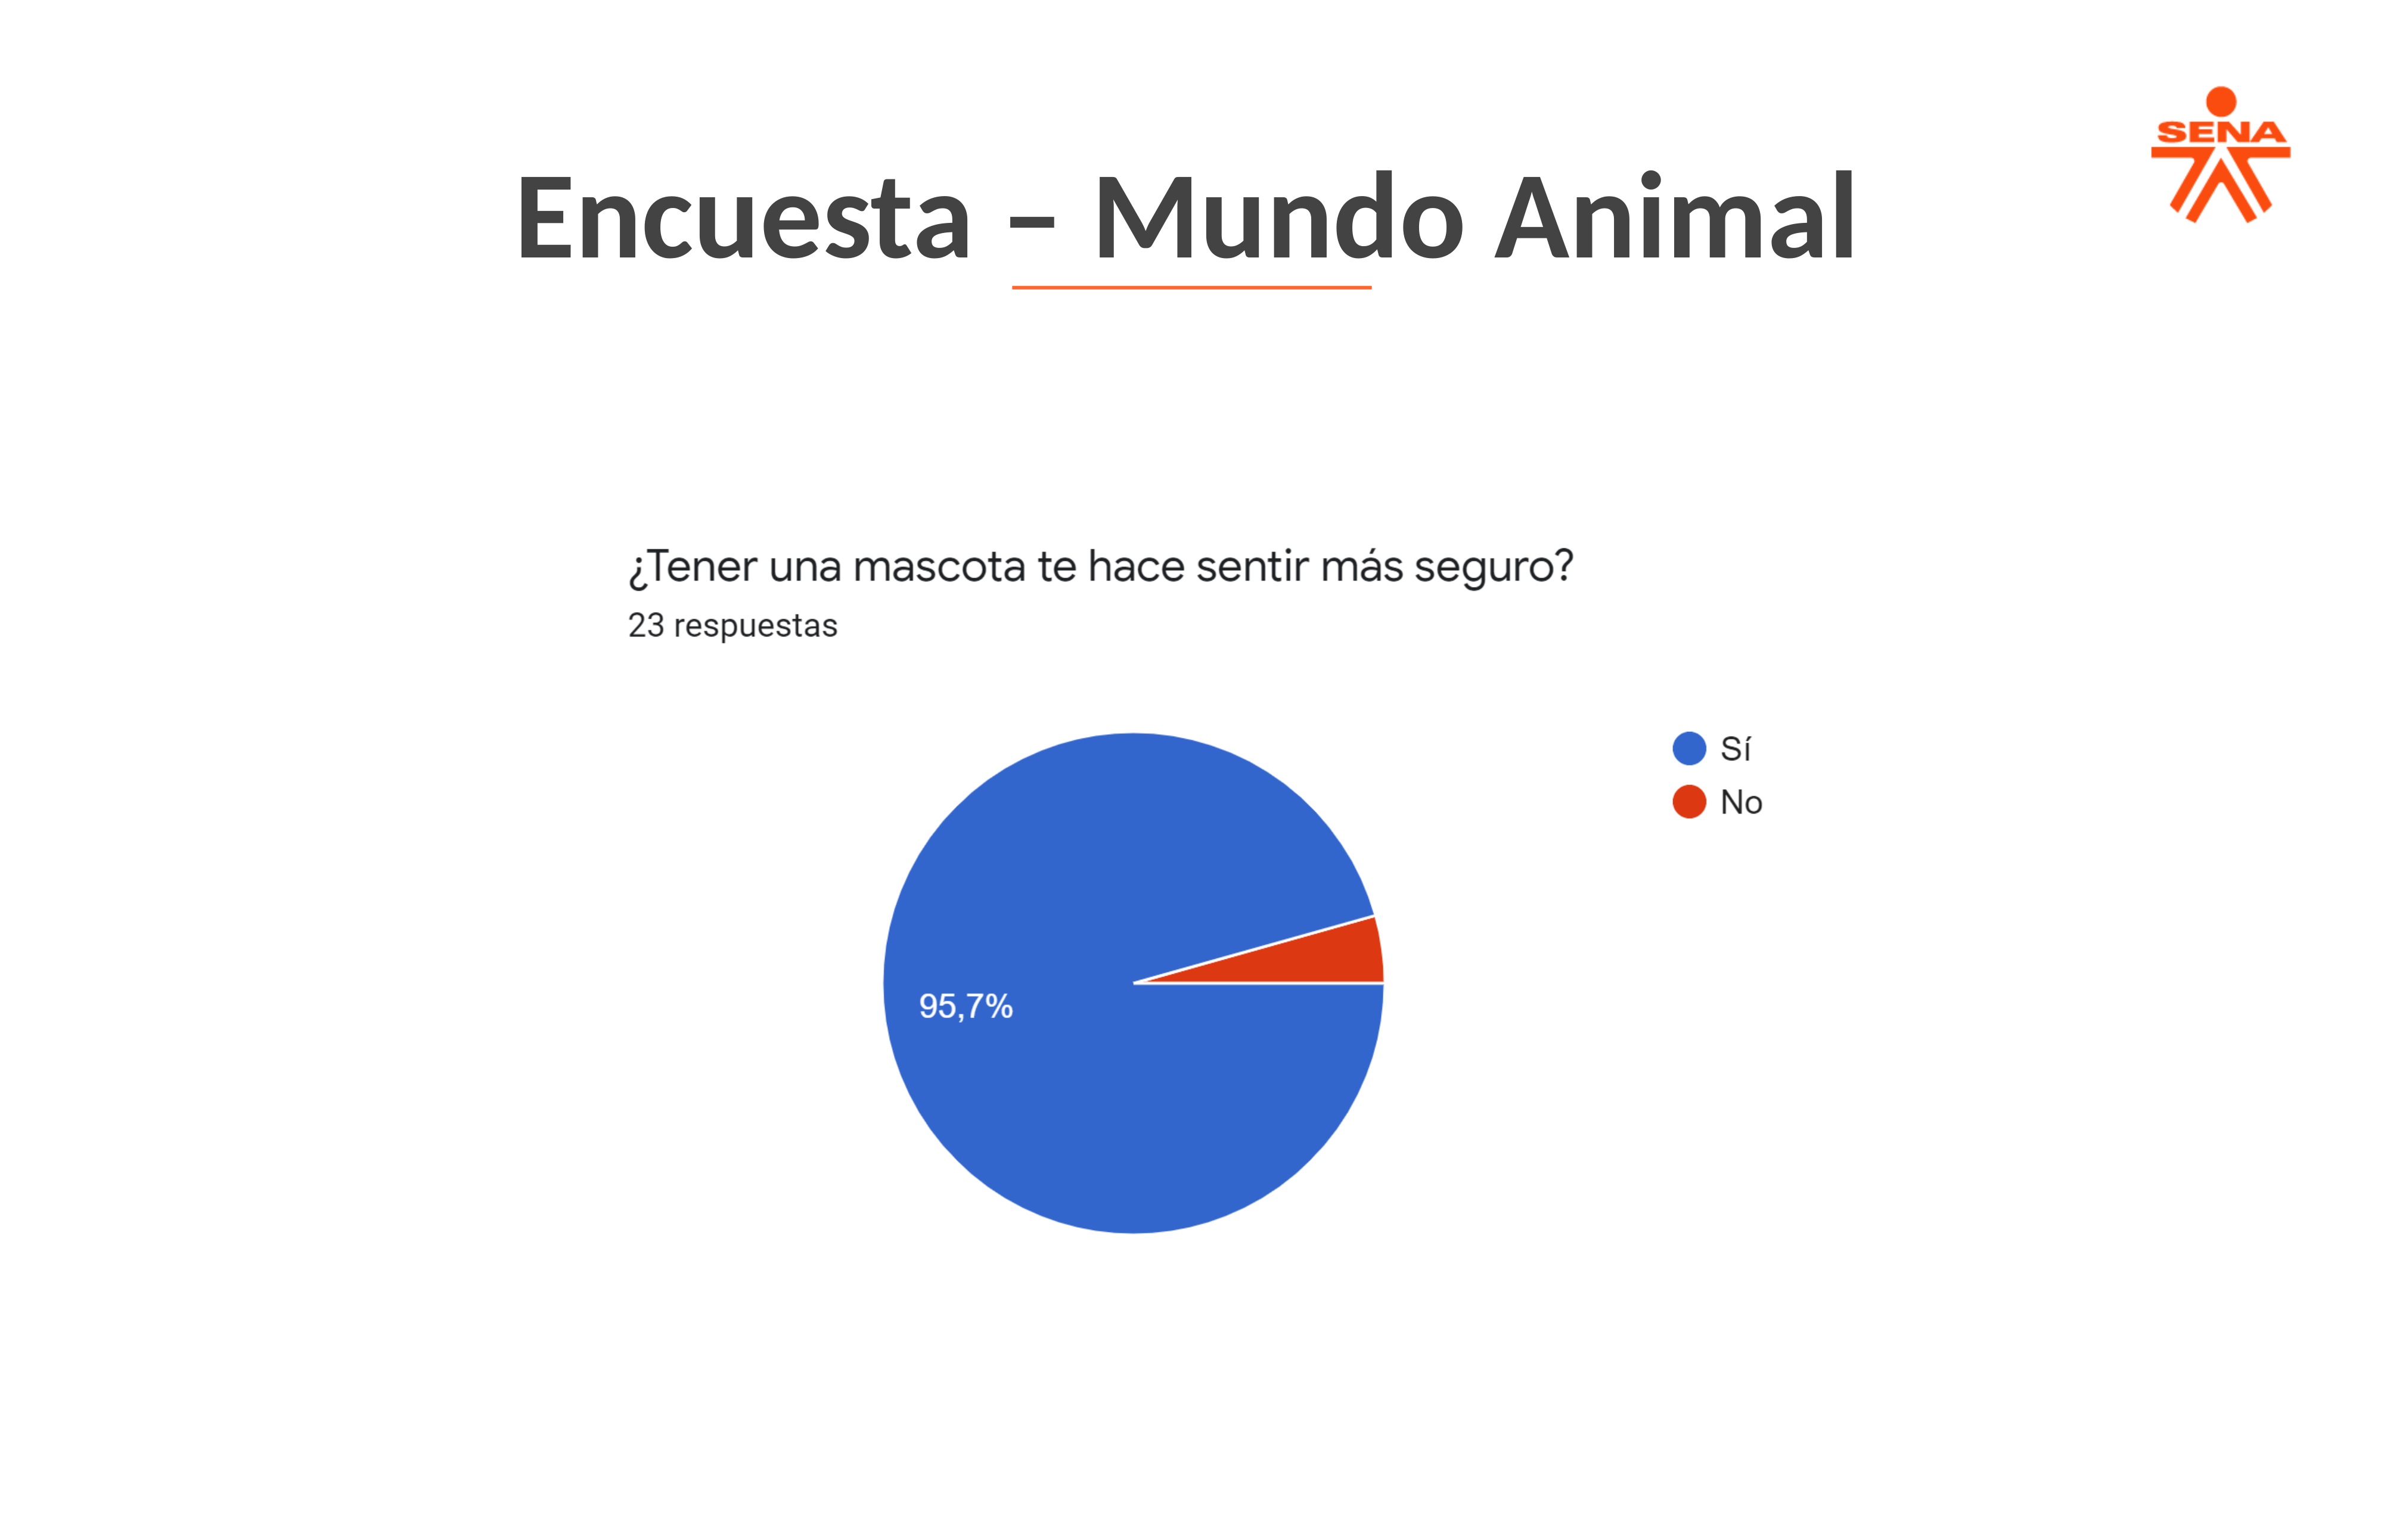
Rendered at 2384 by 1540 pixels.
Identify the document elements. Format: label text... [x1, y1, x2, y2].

picture [0, 0, 2384, 1540]
text_box Encuesta – Mundo Animal [507, 105, 1877, 290]
text_box [1012, 285, 1372, 290]
